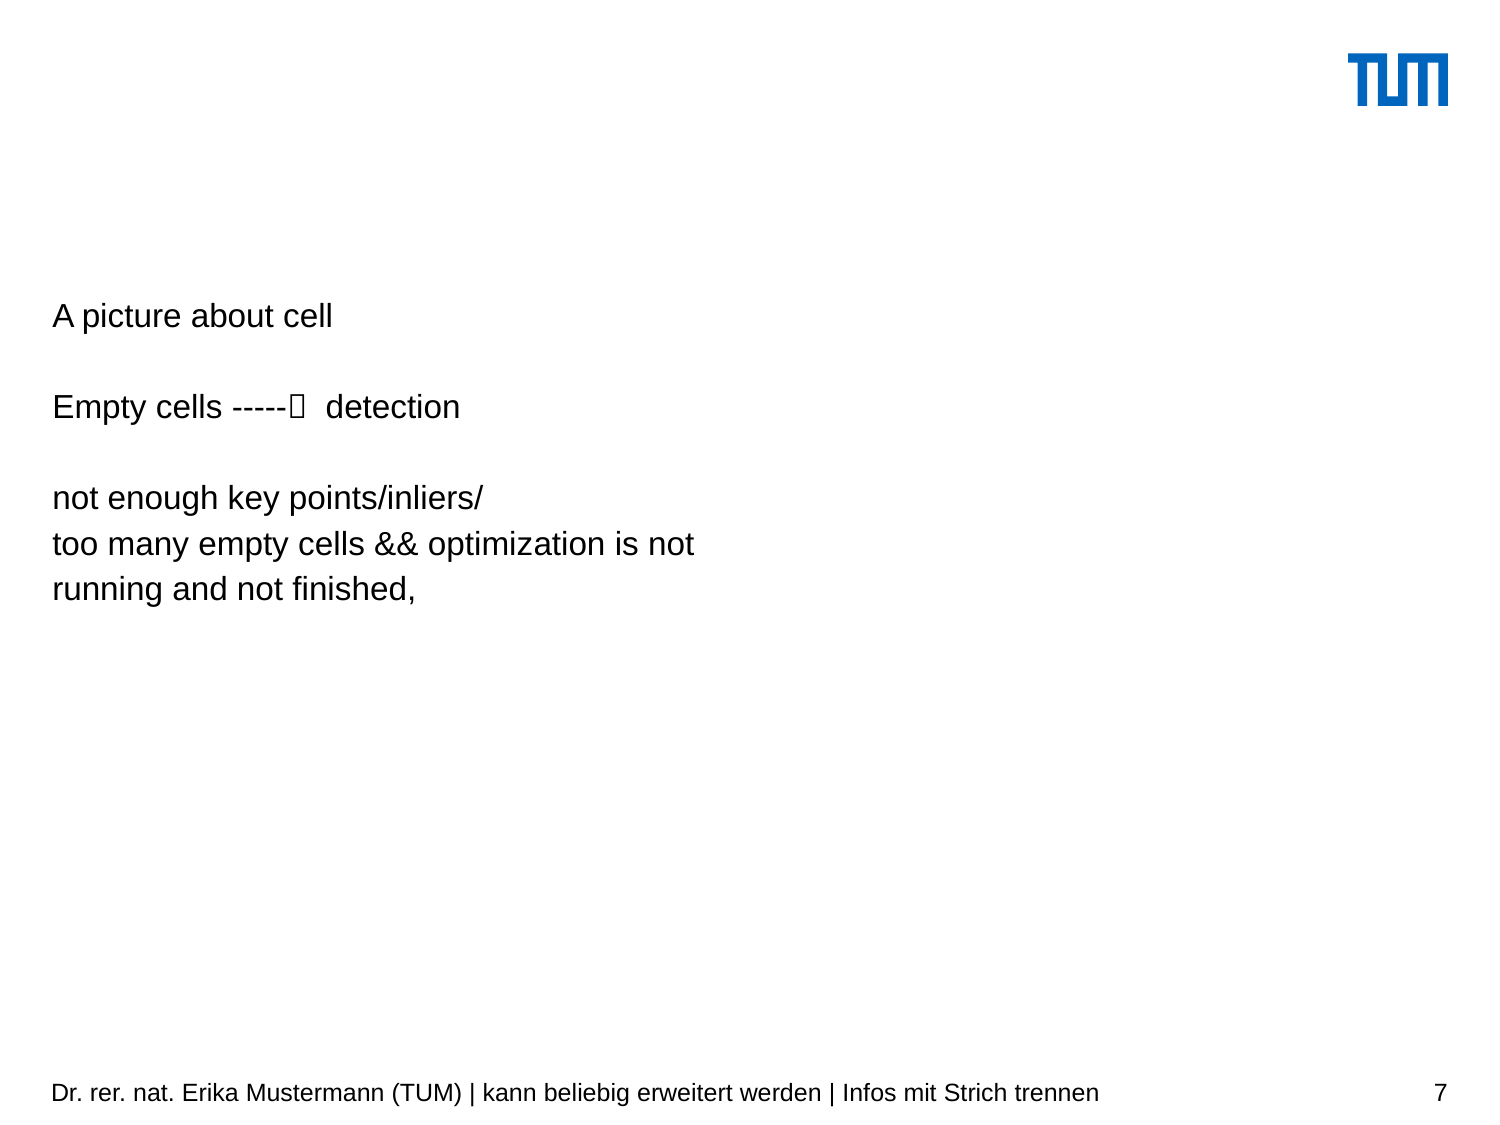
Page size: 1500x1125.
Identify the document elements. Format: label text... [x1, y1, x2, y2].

list A picture about cell Empty cells ----- detection not enough key points/inliers/ too many empty cells && optimization is not running and not finished, [52, 288, 1449, 1061]
slide_number 7 [1112, 1061, 1448, 1122]
footer Dr. rer. nat. Erika Mustermann (TUM) | kann beliebig erweitert werden | Infos mit Strich trennen [51, 1061, 1112, 1122]
